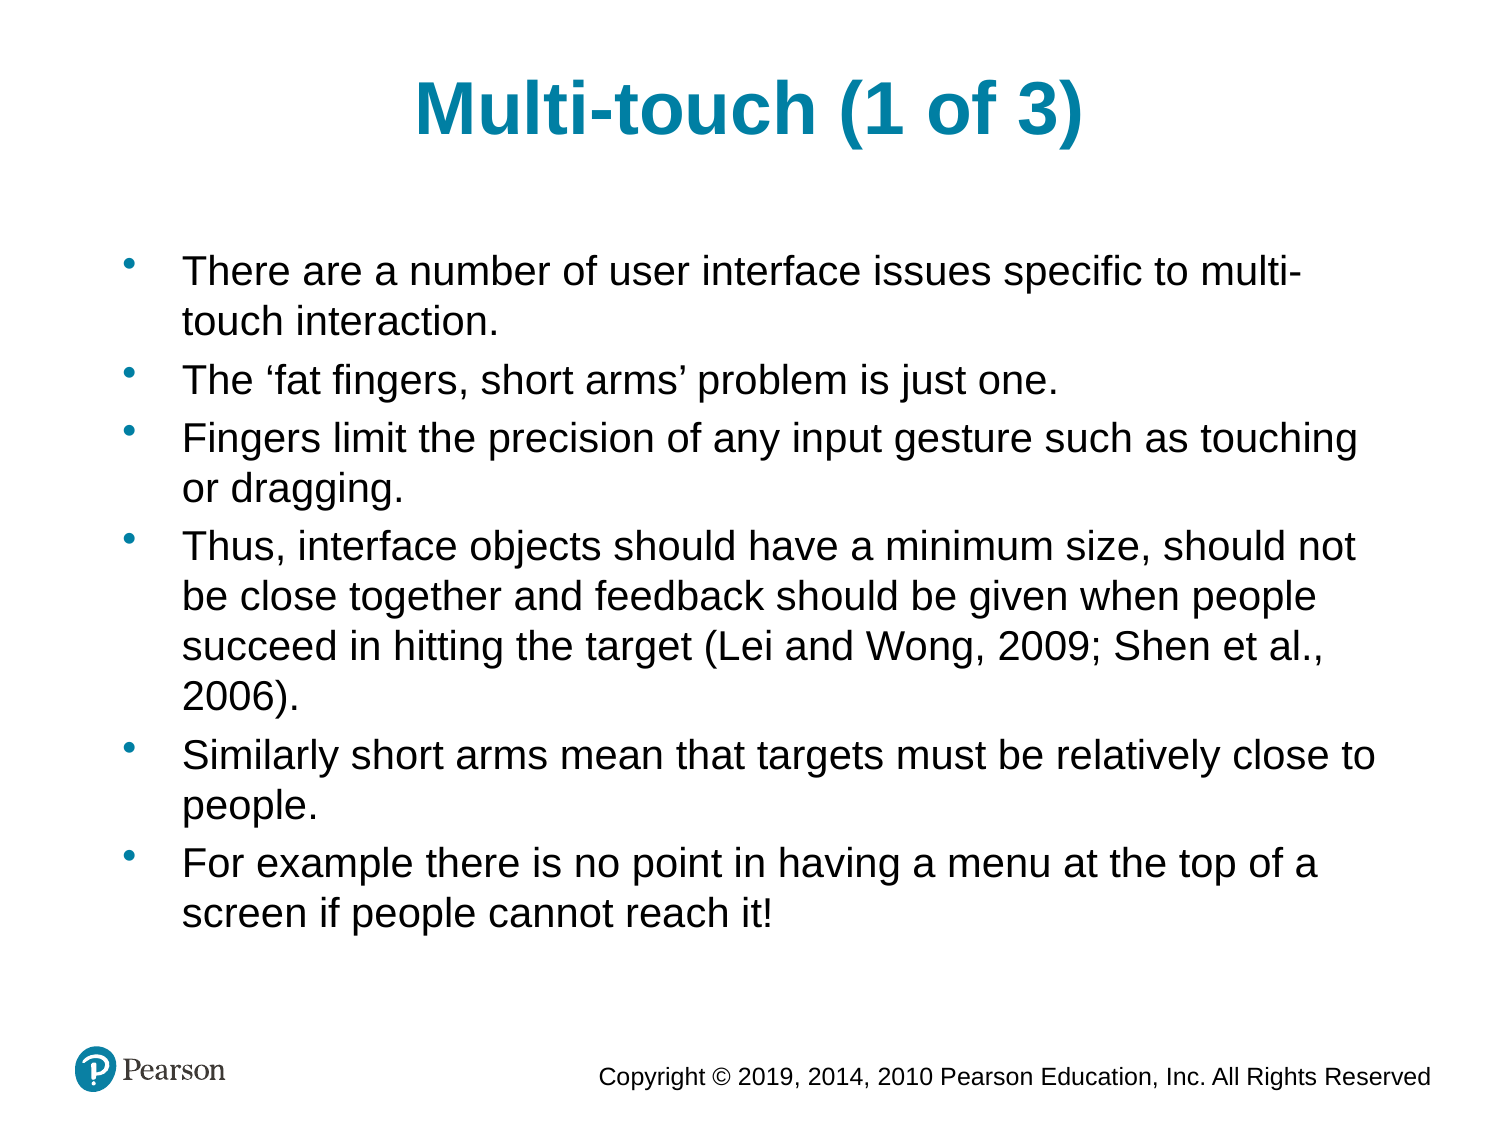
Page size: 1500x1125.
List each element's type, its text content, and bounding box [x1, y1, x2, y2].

list There are a number of user interface issues specific to multi-touch interaction. The ‘fat fingers, short arms’ problem is just one. Fingers limit the precision of any input gesture such as touching or dragging. Thus, interface objects should have a minimum size, should not be close together and feedback should be given when people succeed in hitting the target (Lei and Wong, 2009; Shen et al., 2006). Similarly short arms mean that targets must be relatively close to people. For example there is no point in having a menu at the top of a screen if people cannot reach it! [107, 236, 1402, 951]
title Multi-touch (1 of 3) [103, 50, 1397, 159]
